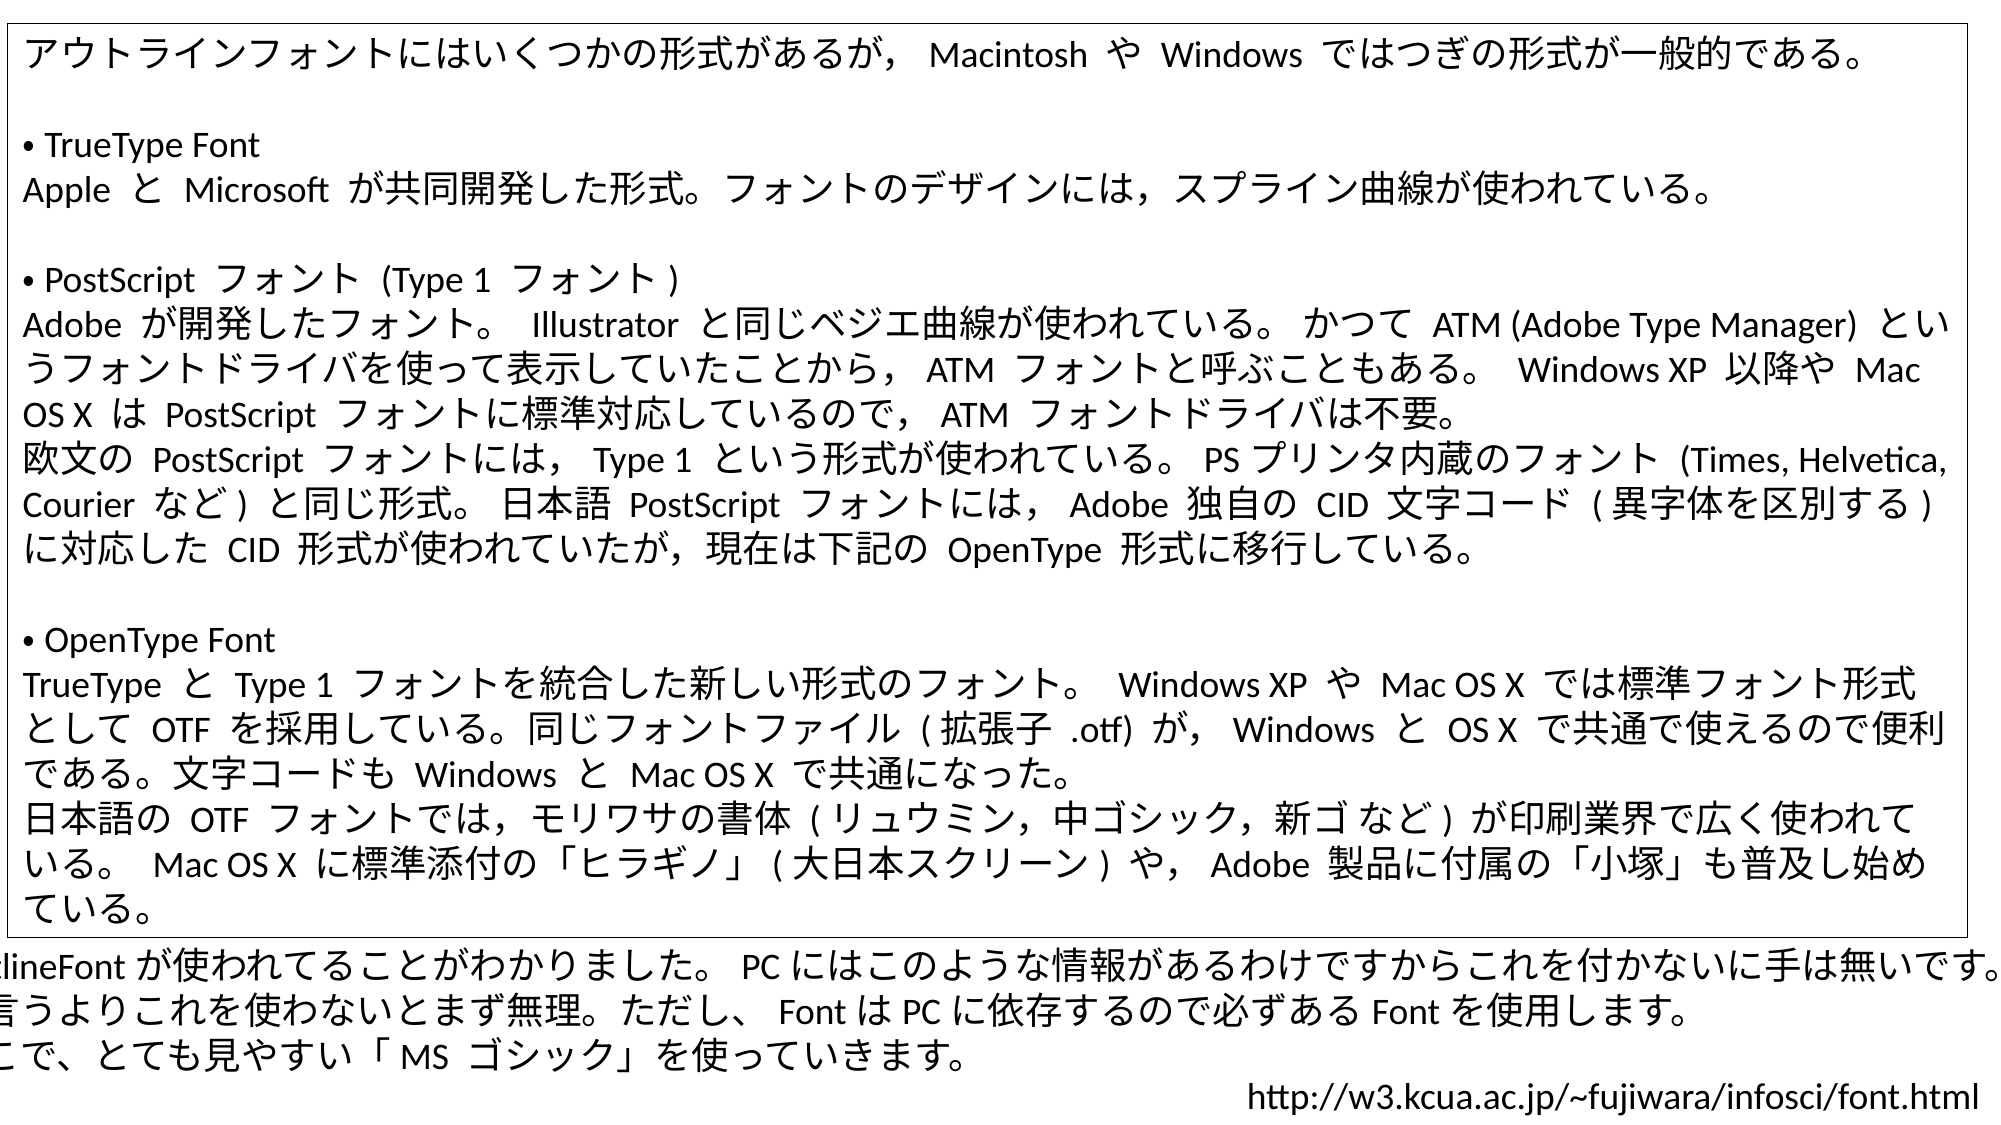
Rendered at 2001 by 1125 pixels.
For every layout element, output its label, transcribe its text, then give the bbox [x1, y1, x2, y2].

text_box アウトラインフォントにはいくつかの形式があるが，Macintosh や Windows ではつぎの形式が一般的である。 ・TrueType Font Apple と Microsoft が共同開発した形式。フォントのデザインには，スプライン曲線が使われている。 ・PostScript フォント (Type 1 フォント) Adobe が開発したフォント。 Illustrator と同じベジエ曲線が使われている。 かつて ATM (Adobe Type Manager) というフォントドライバを使って表示していたことから，ATM フォントと呼ぶこともある。 Windows XP 以降や Mac OS X は PostScript フォントに標準対応しているので，ATM フォントドライバは不要。 欧文の PostScript フォントには，Type 1 という形式が使われている。PSプリンタ内蔵のフォント (Times, Helvetica, Courier など) と同じ形式。 日本語 PostScript フォントには，Adobe 独自の CID 文字コード (異字体を区別する) に対応した CID 形式が使われていたが，現在は下記の OpenType 形式に移行している。 ・OpenType Font TrueType と Type 1 フォントを統合した新しい形式のフォント。 Windows XP や Mac OS X では標準フォント形式として OTF を採用している。同じフォントファイル (拡張子 .otf) が，Windows と OS X で共通で使えるので便利である。文字コードも Windows と Mac OS X で共通になった。 日本語の OTF フォントでは，モリワサの書体 (リュウミン，中ゴシック，新ゴ など) が印刷業界で広く使われている。 Mac OS X に標準添付の「ヒラギノ」(大日本スクリーン) や，Adobe 製品に付属の「小塚」も普及し始めている。 [7, 23, 1968, 934]
text_box OutlineFontが使われてることがわかりました。PCにはこのような情報があるわけですからこれを付かないに手は無いです。 と言うよりこれを使わないとまず無理。ただし、FontはPCに依存するので必ずあるFontを使用します。 そこで、とても見やすい「MS ゴシック」を使っていきます。 [0, 934, 2000, 1085]
text_box http://w3.kcua.ac.jp/~fujiwara/infosci/font.html [1232, 1064, 1996, 1125]
